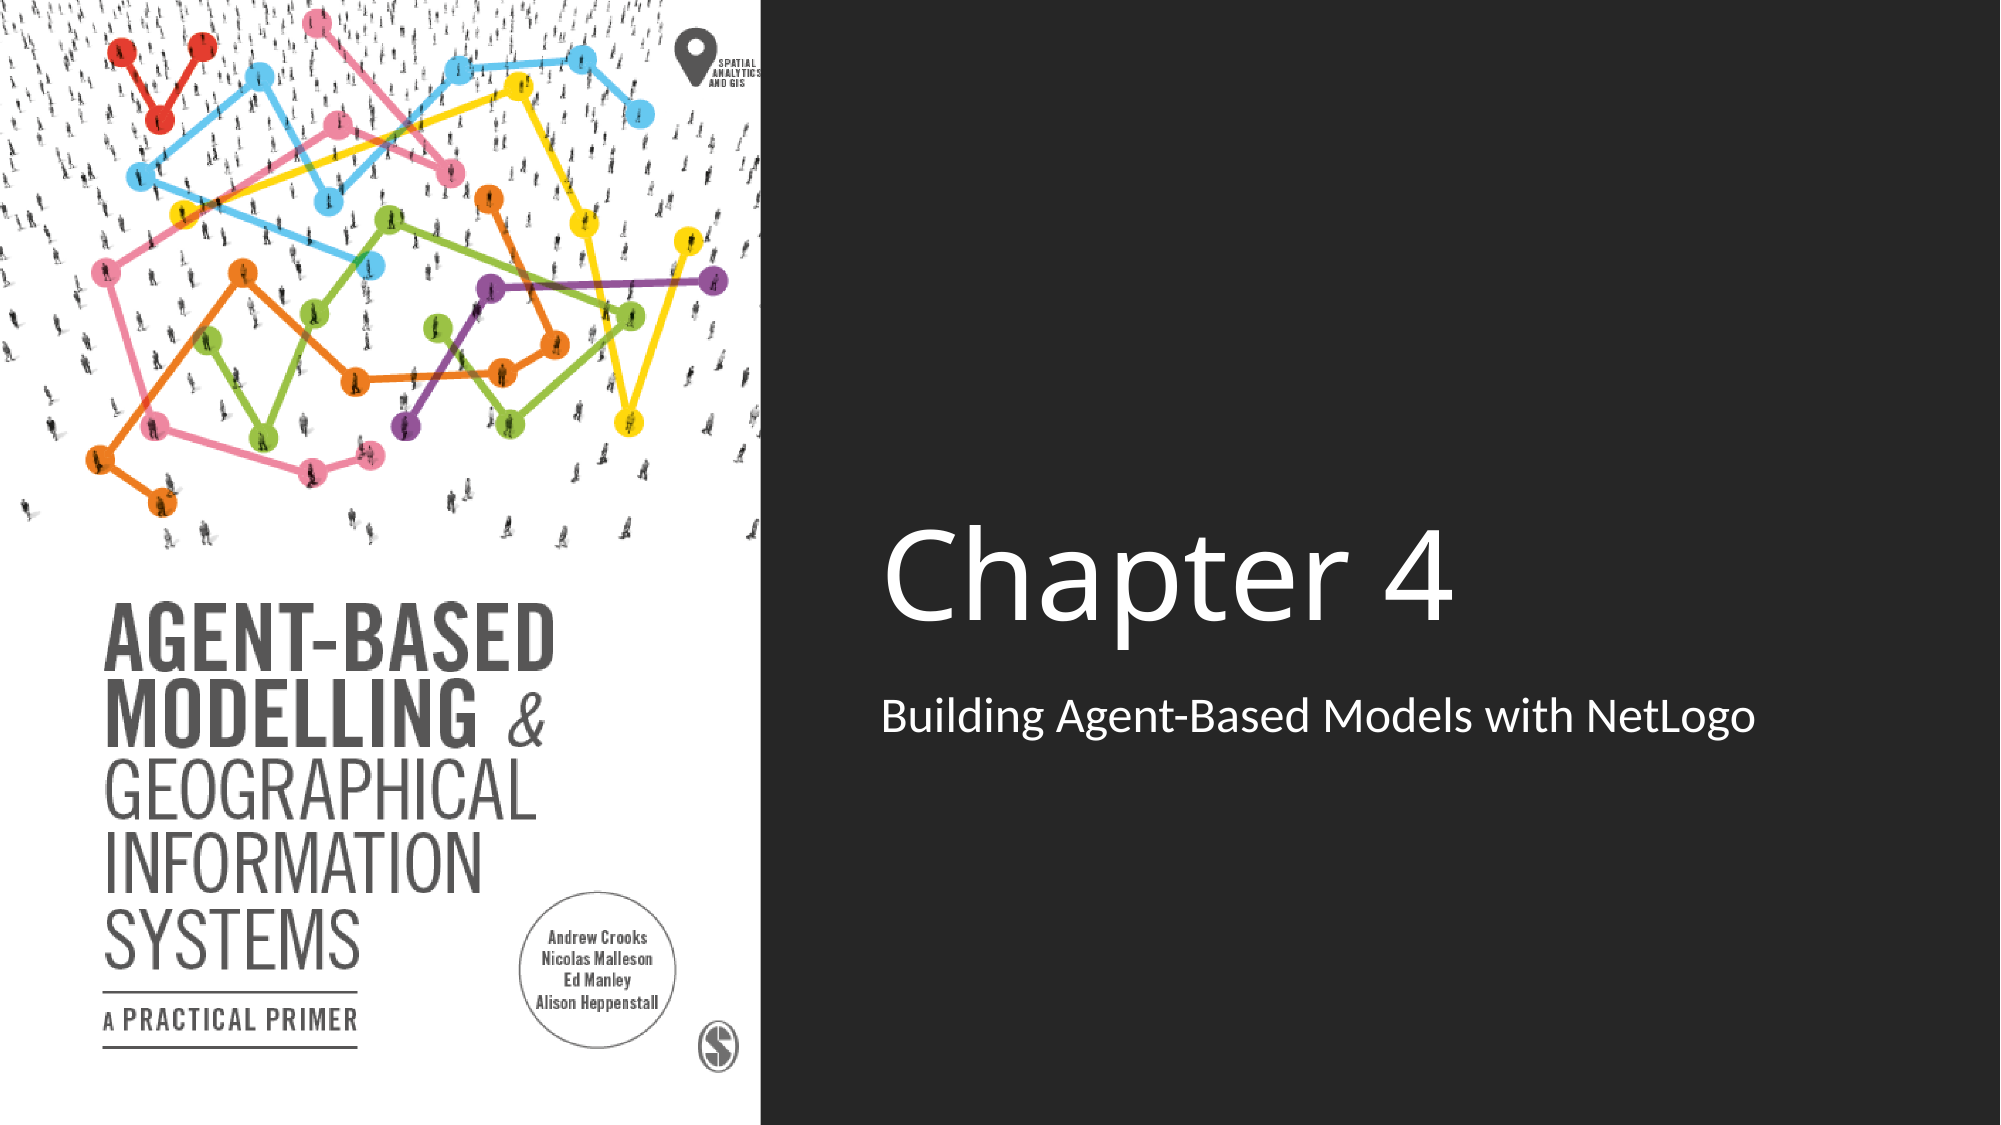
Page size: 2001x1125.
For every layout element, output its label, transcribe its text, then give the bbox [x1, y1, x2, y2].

title Chapter 4 [865, 104, 1895, 655]
text_box [761, 0, 2000, 1125]
picture [0, 0, 761, 1125]
subtitle Building Agent-Based Models with NetLogo [865, 681, 1895, 1020]
